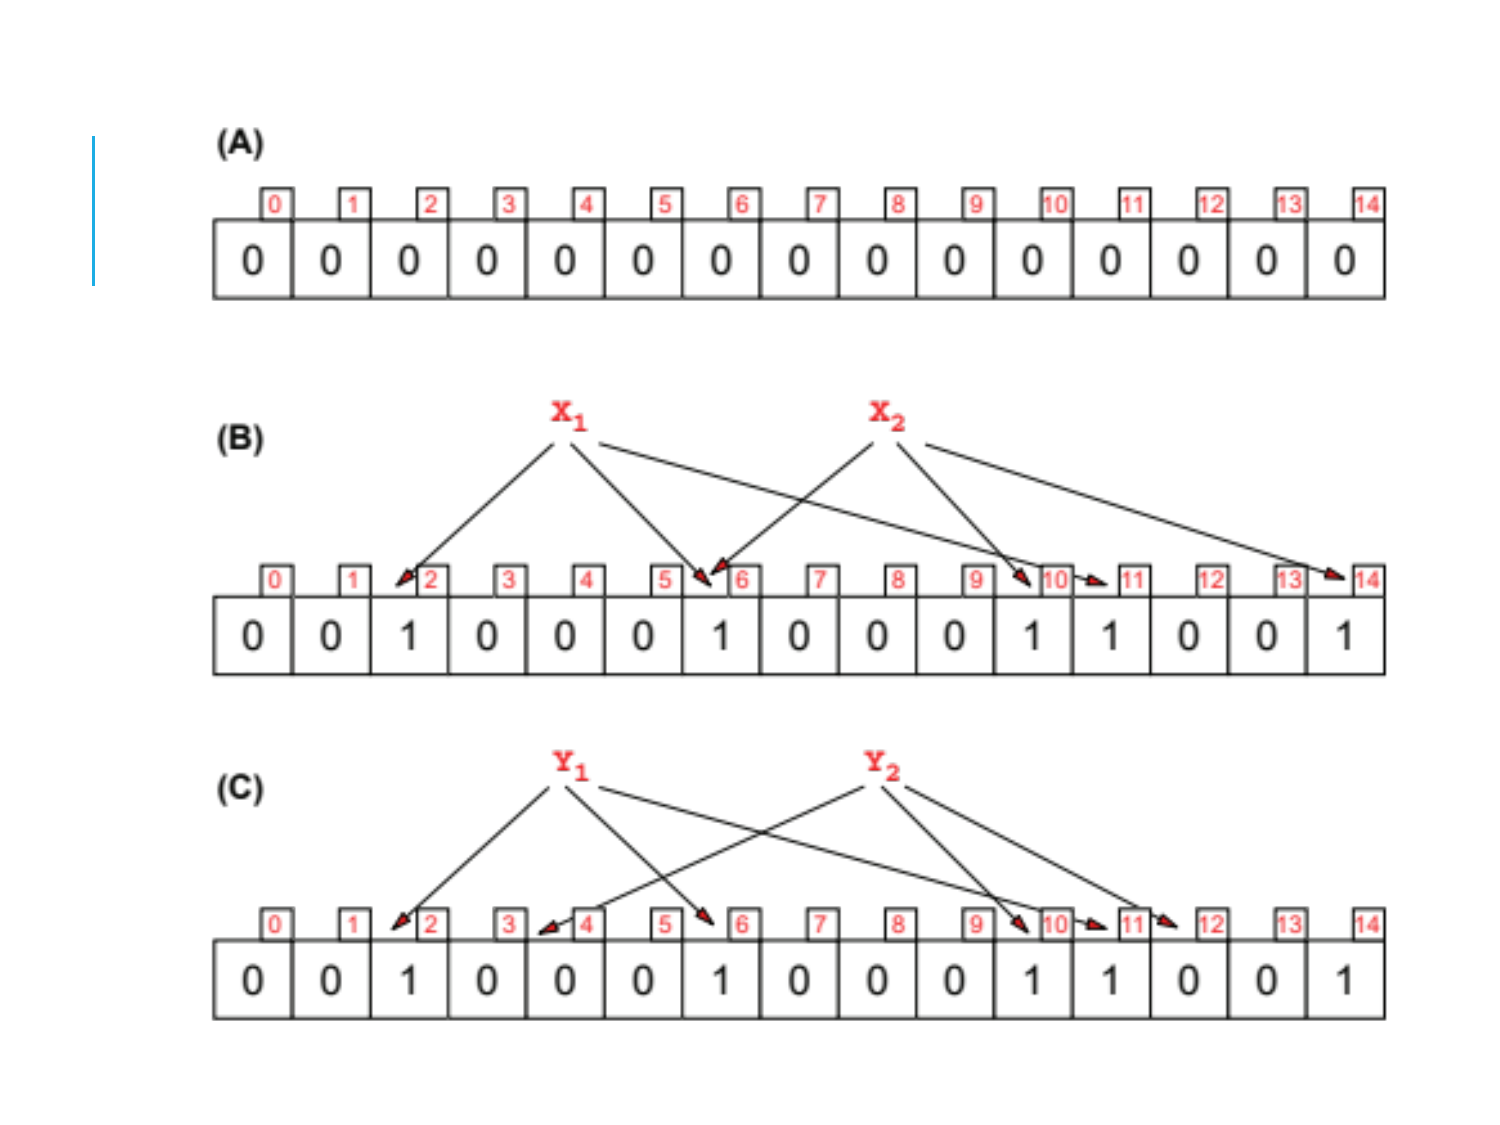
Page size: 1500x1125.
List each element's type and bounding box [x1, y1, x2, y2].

picture [82, 90, 1447, 1055]
